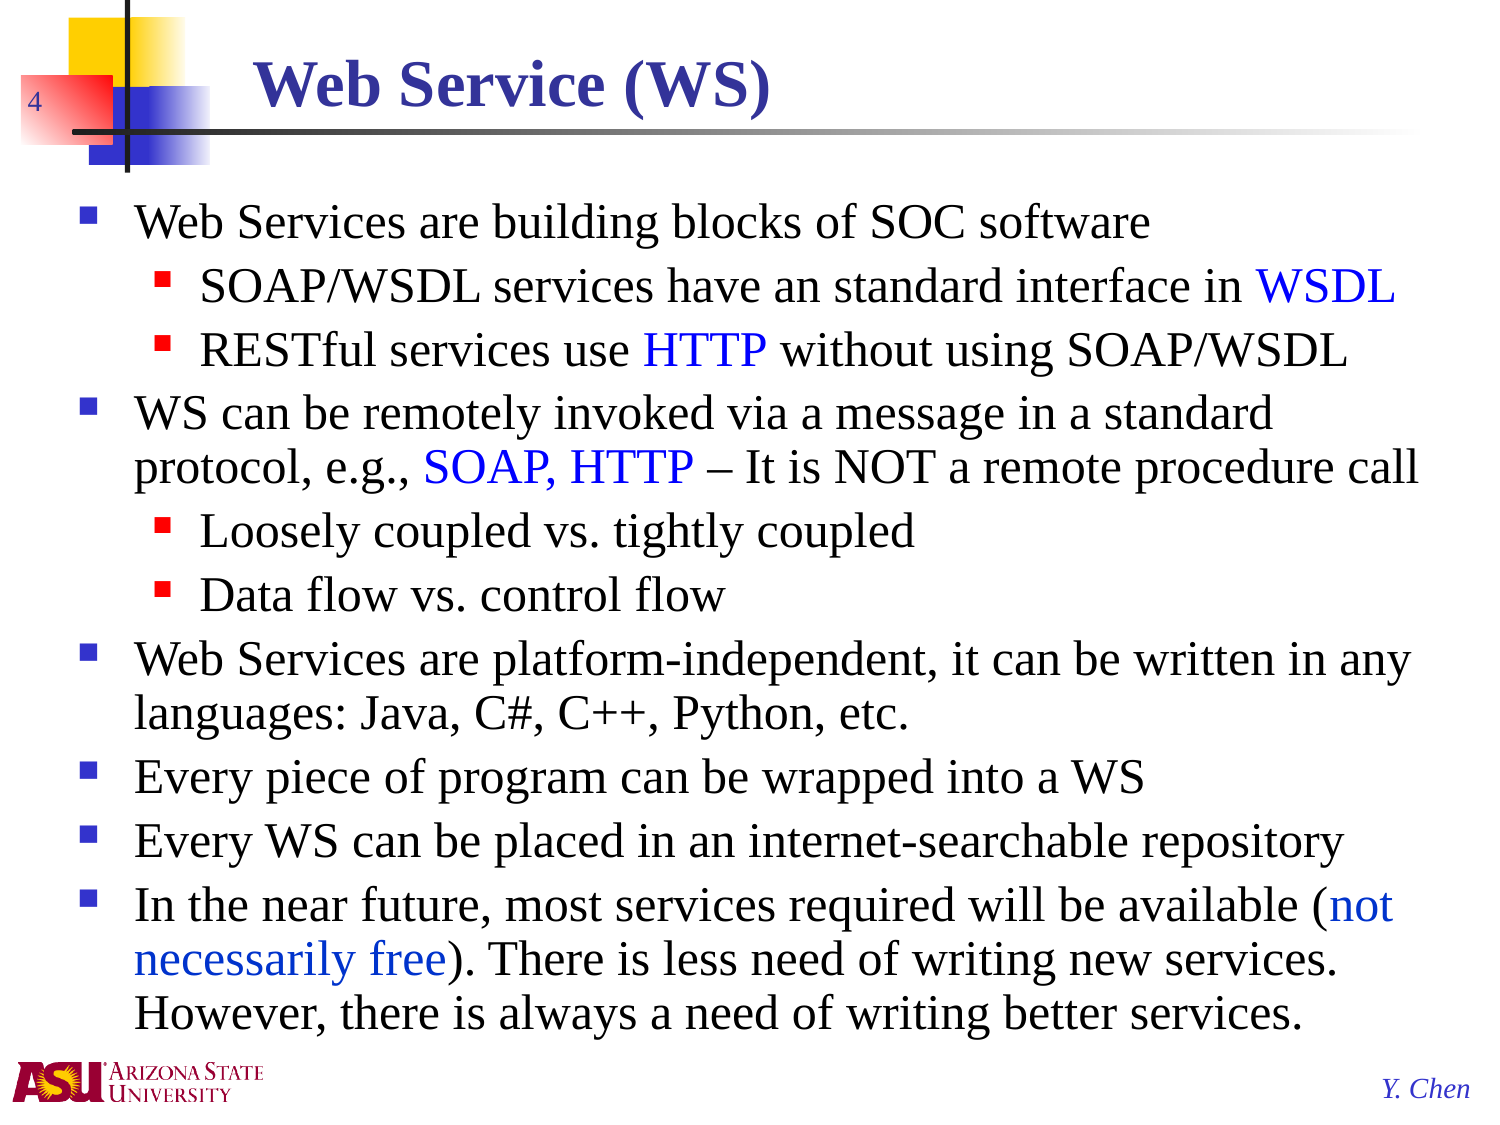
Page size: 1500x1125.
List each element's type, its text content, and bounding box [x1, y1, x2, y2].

title Web Service (WS) [237, 24, 1488, 128]
picture [12, 1062, 263, 1102]
slide_number 4 [12, 49, 237, 126]
list Web Services are building blocks of SOC software SOAP/WSDL services have an standard interface in WSDL RESTful services use HTTP without using SOAP/WSDL WS can be remotely invoked via a message in a standard protocol, e.g., SOAP, HTTP – It is NOT a remote procedure call Loosely coupled vs. tightly coupled Data flow vs. control flow Web Services are platform-independent, it can be written in any languages: Java, C#, C++, Python, etc. Every piece of program can be wrapped into a WS Every WS can be placed in an internet-searchable repository In the near future, most services required will be available (not necessarily free). There is less need of writing new services. However, there is always a need of writing better services. [62, 187, 1469, 1050]
